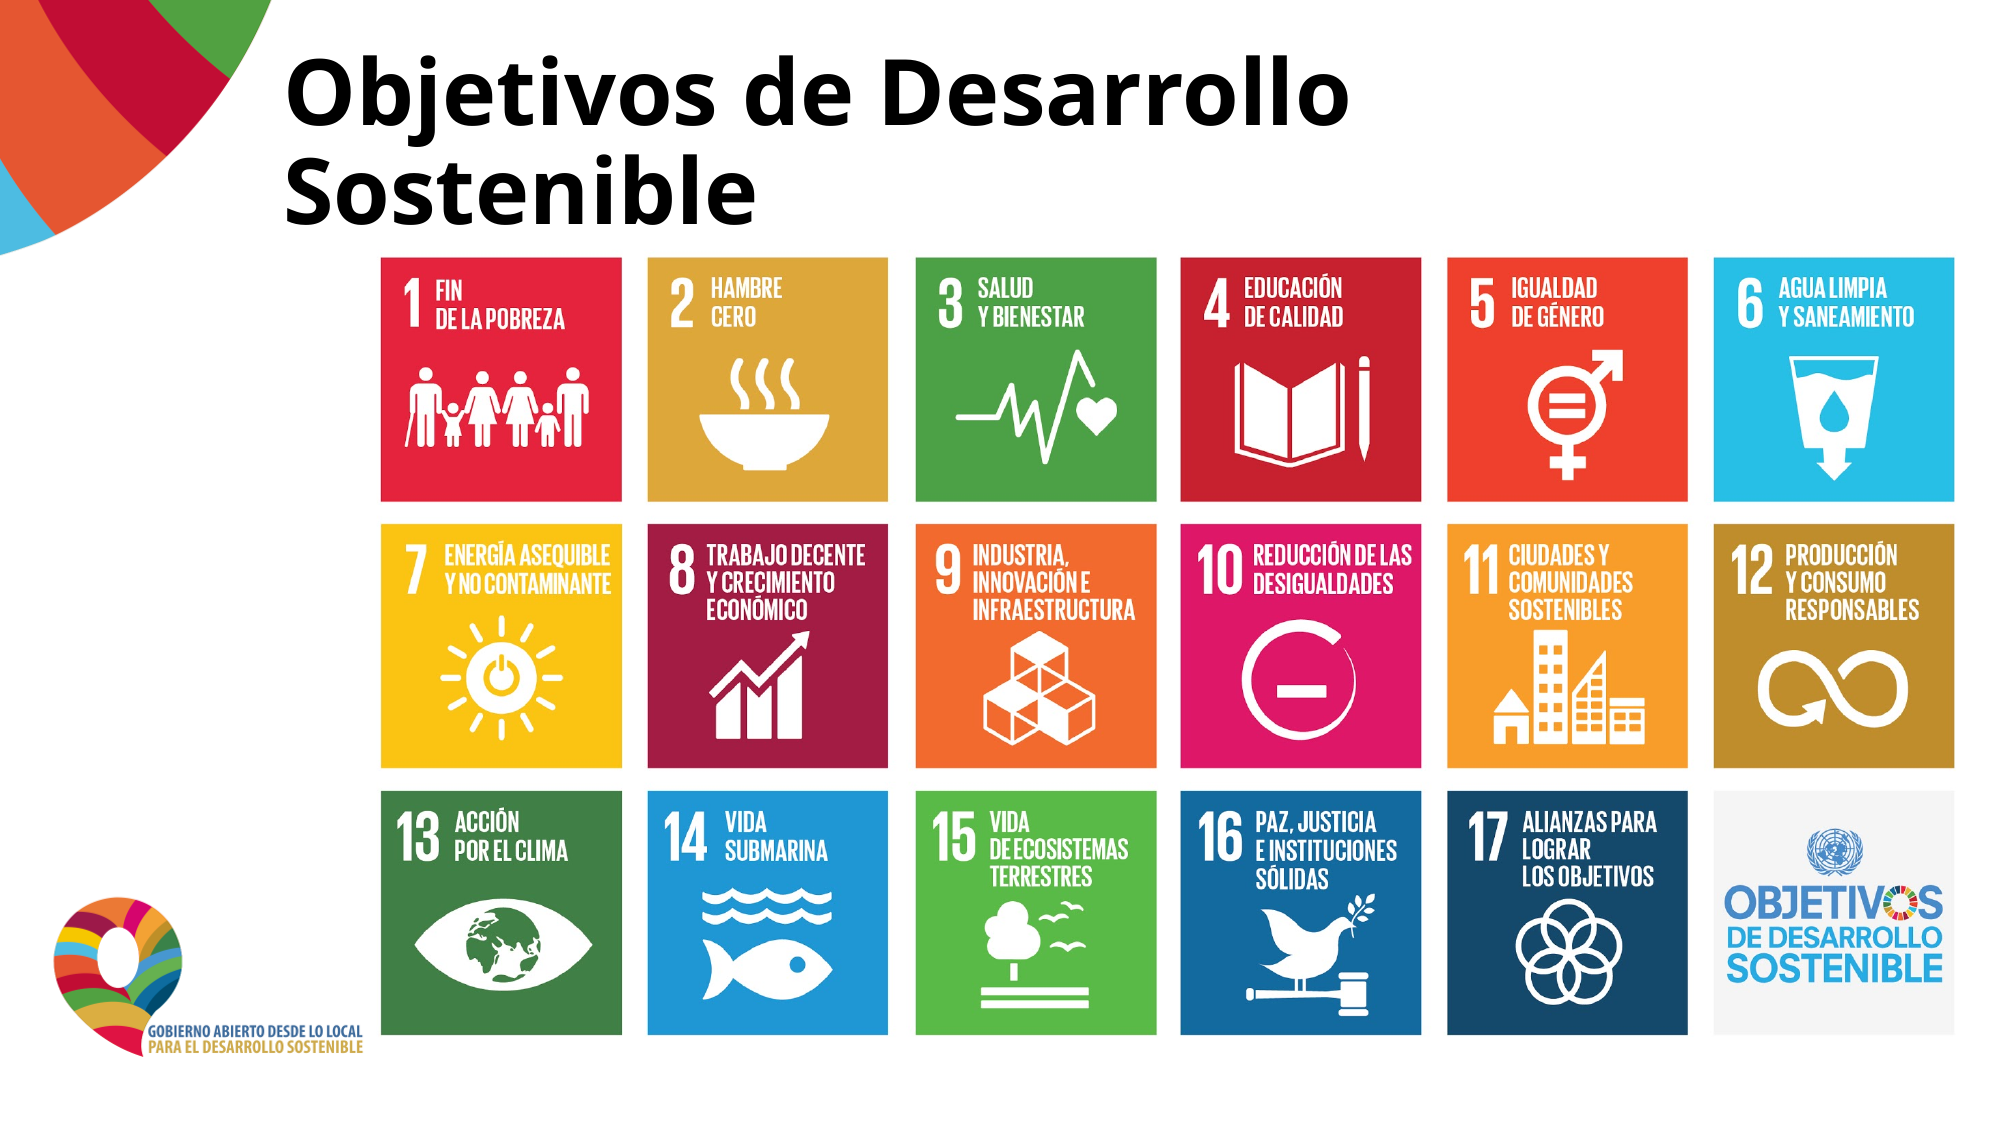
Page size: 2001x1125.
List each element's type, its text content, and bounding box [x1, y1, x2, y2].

title Objetivos de Desarrollo Sostenible [268, 79, 1613, 212]
picture [0, 0, 2000, 1125]
